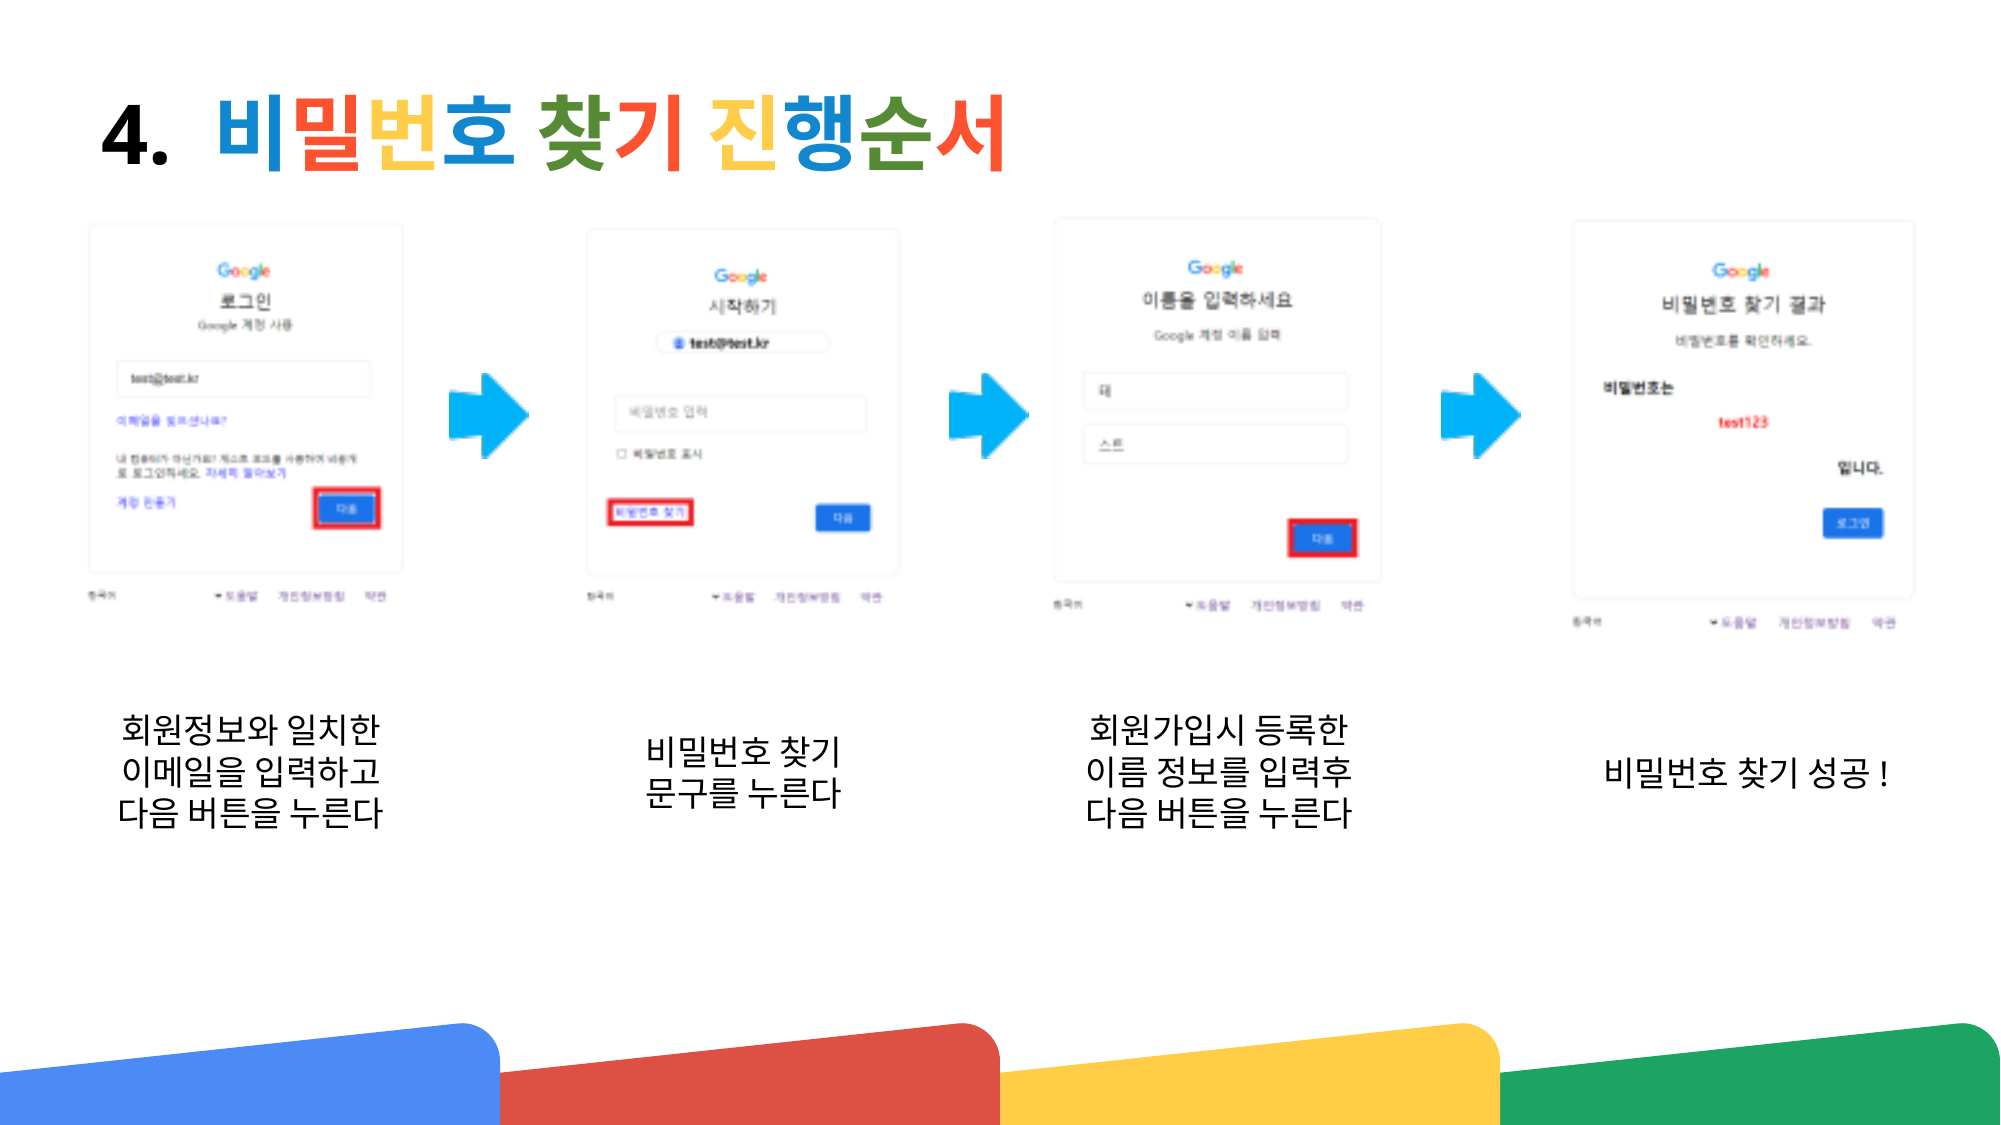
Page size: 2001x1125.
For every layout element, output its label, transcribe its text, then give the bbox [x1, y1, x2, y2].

text_box 비밀번호 찾기 문구를 누른다 [521, 723, 967, 821]
text_box 4. 비밀번호 찾기 진행순서 [86, 74, 1457, 189]
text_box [586, 226, 902, 609]
text_box 회원가입시 등록한 이름 정보를 입력후 다음 버튼을 누른다 [974, 702, 1464, 841]
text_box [1441, 373, 1521, 459]
text_box 회원정보와 일치한 이메일을 입력하고 다음 버튼을 누른다 [4, 702, 498, 841]
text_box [86, 219, 407, 613]
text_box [449, 373, 529, 459]
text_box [1052, 215, 1386, 620]
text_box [1570, 215, 1919, 635]
text_box 비밀번호 찾기 성공! [1490, 745, 2000, 801]
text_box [949, 373, 1029, 459]
